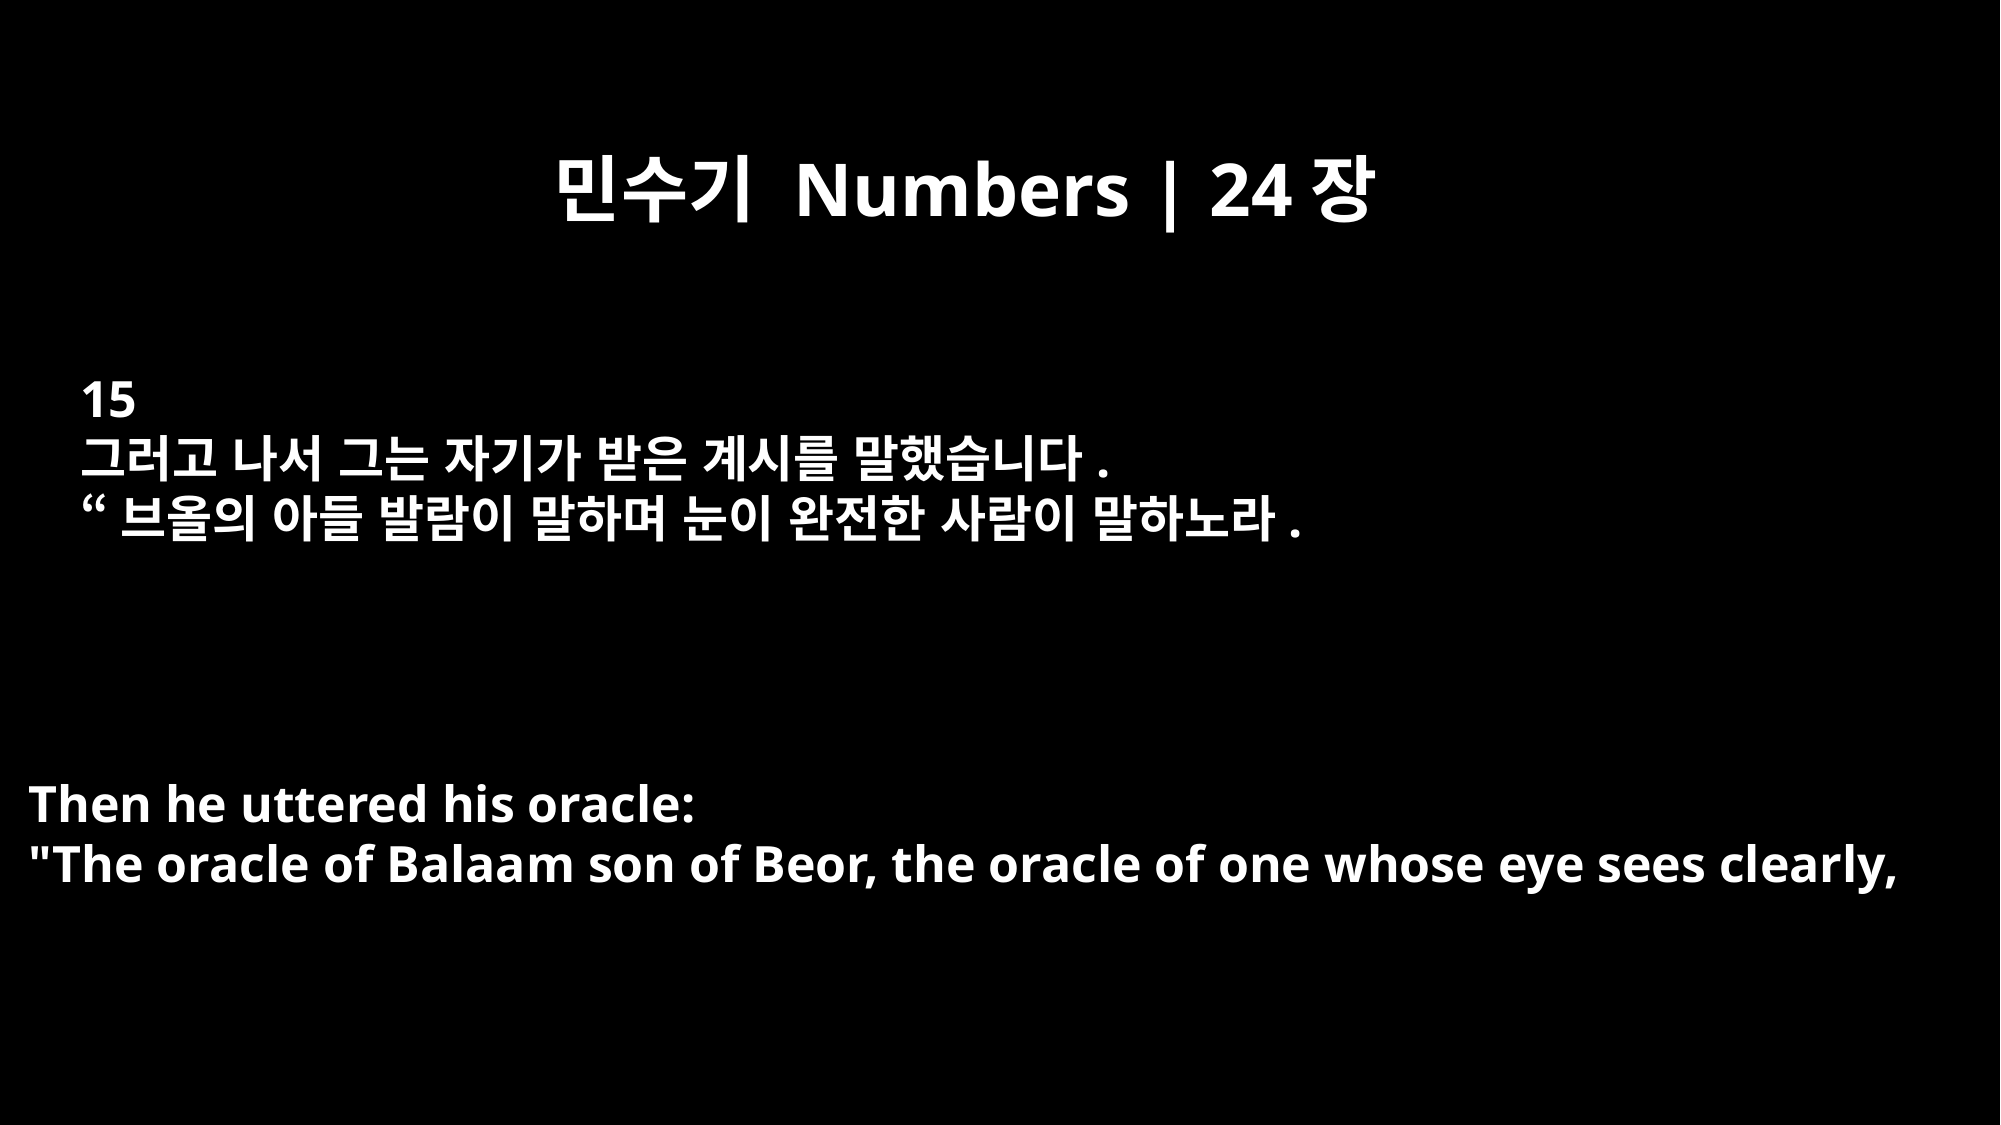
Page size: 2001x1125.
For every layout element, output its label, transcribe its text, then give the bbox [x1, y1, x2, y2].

text_box 민수기 Numbers | 24장 [538, 136, 1393, 239]
text_box 15 그러고 나서 그는 자기가 받은 계시를 말했습니다. “브올의 아들 발람이 말하며 눈이 완전한 사람이 말하노라. [65, 359, 1318, 555]
text_box Then he uttered his oracle: "The oracle of Balaam son of Beor, the oracle of one whose eye sees clearly, [13, 764, 1915, 900]
